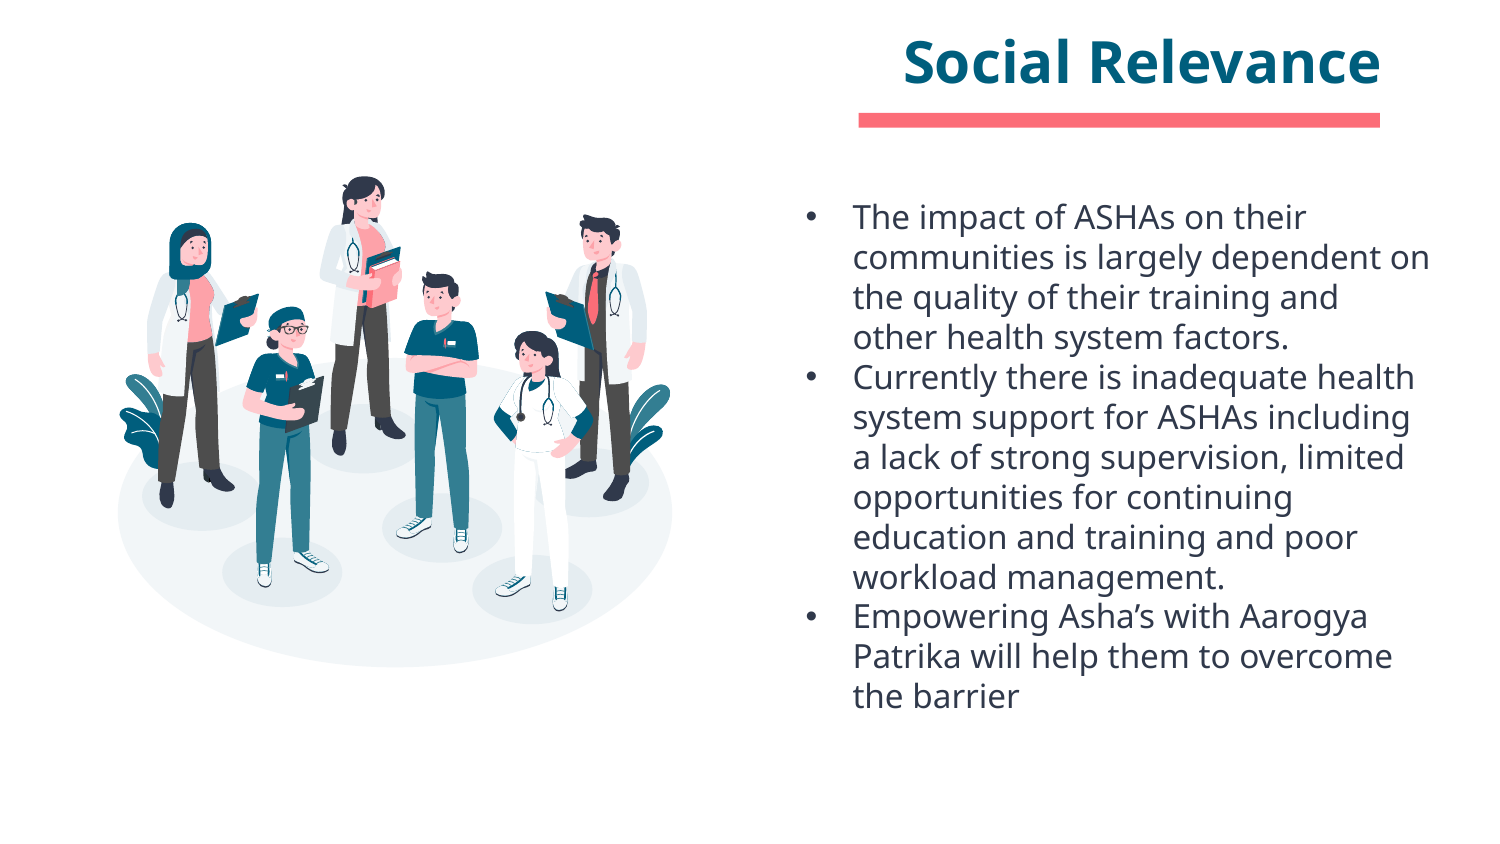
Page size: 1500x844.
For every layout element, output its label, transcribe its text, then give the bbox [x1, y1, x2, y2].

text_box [117, 176, 673, 668]
title Social Relevance [703, 17, 1398, 104]
text_box [858, 112, 1380, 128]
subtitle The impact of ASHAs on their communities is largely dependent on the quality of their training and other health system factors. Currently there is inadequate health system support for ASHAs including a lack of strong supervision, limited opportunities for continuing education and training and poor workload management. Empowering Asha’s with Aarogya Patrika will help them to overcome the barrier [790, 359, 1448, 553]
